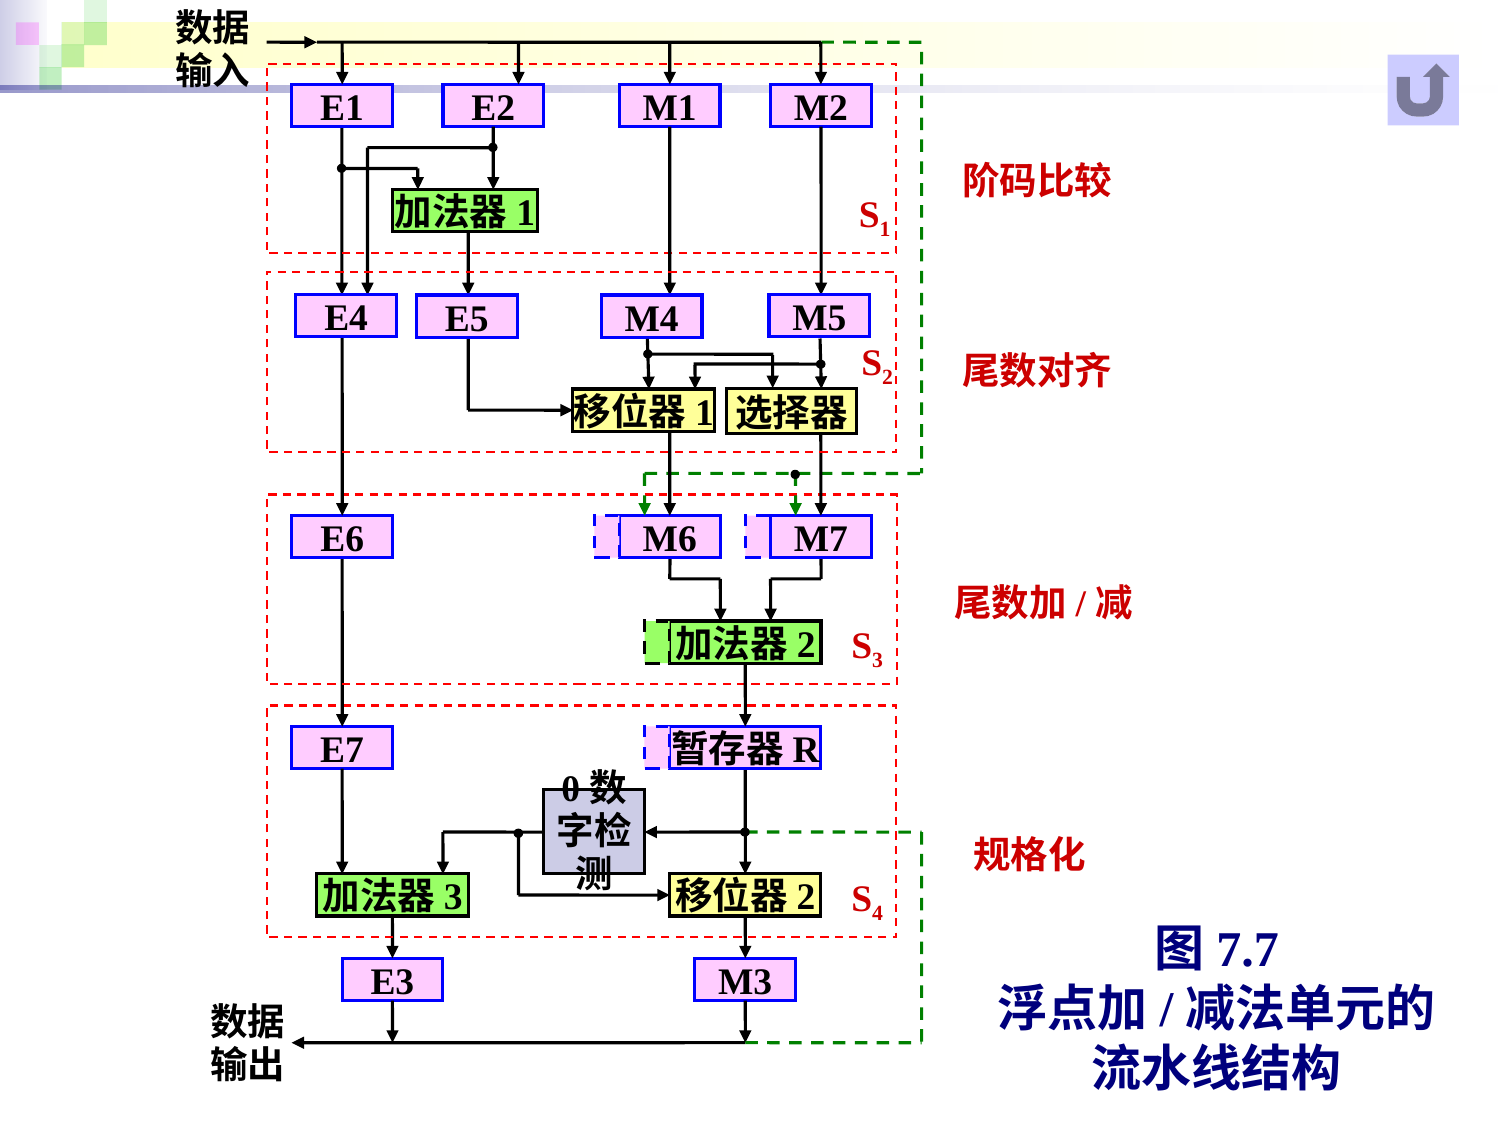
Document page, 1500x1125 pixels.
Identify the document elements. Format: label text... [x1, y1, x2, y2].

text_box [488, 143, 497, 152]
text_box E1 [291, 84, 393, 127]
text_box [593, 515, 721, 558]
text_box 尾数对齐 [946, 346, 1129, 392]
text_box [663, 453, 677, 513]
text_box [764, 578, 777, 619]
text_box S3 [846, 621, 889, 673]
text_box E2 [442, 84, 544, 127]
text_box [266, 705, 897, 938]
text_box [670, 63, 820, 254]
text_box [766, 355, 779, 388]
text_box [291, 1036, 745, 1049]
text_box [739, 671, 752, 724]
text_box [336, 453, 349, 516]
text_box [386, 1000, 399, 1042]
text_box 尾数加/减 [946, 578, 1140, 625]
text_box 数据 输入 [147, 7, 278, 94]
text_box [814, 453, 828, 513]
text_box [739, 1000, 752, 1042]
text_box [740, 828, 749, 836]
text_box [266, 271, 897, 453]
text_box [266, 36, 317, 49]
text_box [469, 63, 669, 254]
text_box S2 [856, 337, 899, 390]
text_box [789, 503, 802, 513]
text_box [644, 726, 822, 769]
text_box [266, 494, 897, 685]
text_box [337, 164, 346, 173]
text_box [745, 515, 872, 558]
text_box [386, 938, 399, 959]
text_box [1387, 54, 1459, 126]
text_box [336, 685, 349, 727]
text_box [643, 350, 652, 358]
text_box [512, 42, 525, 85]
text_box S4 [846, 873, 889, 926]
text_box [336, 768, 349, 874]
text_box [821, 63, 897, 254]
text_box [814, 42, 828, 85]
text_box 数据 输出 [181, 1000, 313, 1087]
text_box M3 [694, 958, 796, 1001]
text_box 图7.7 浮点加/减法单元的 流水线结构 [986, 916, 1447, 1106]
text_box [644, 620, 822, 664]
text_box [791, 470, 800, 479]
text_box 选择器 [726, 388, 857, 434]
text_box [642, 358, 655, 390]
text_box [487, 152, 500, 190]
text_box 阶码比较 [946, 157, 1129, 203]
text_box 加法器1 [392, 189, 538, 232]
text_box [411, 168, 425, 190]
text_box [663, 42, 677, 85]
text_box 规格化 [954, 831, 1105, 877]
text_box [266, 63, 518, 254]
text_box [336, 42, 349, 85]
text_box [739, 938, 752, 959]
text_box E3 [342, 958, 443, 1001]
text_box M2 [770, 84, 872, 127]
text_box M1 [619, 84, 721, 127]
text_box [638, 503, 651, 513]
